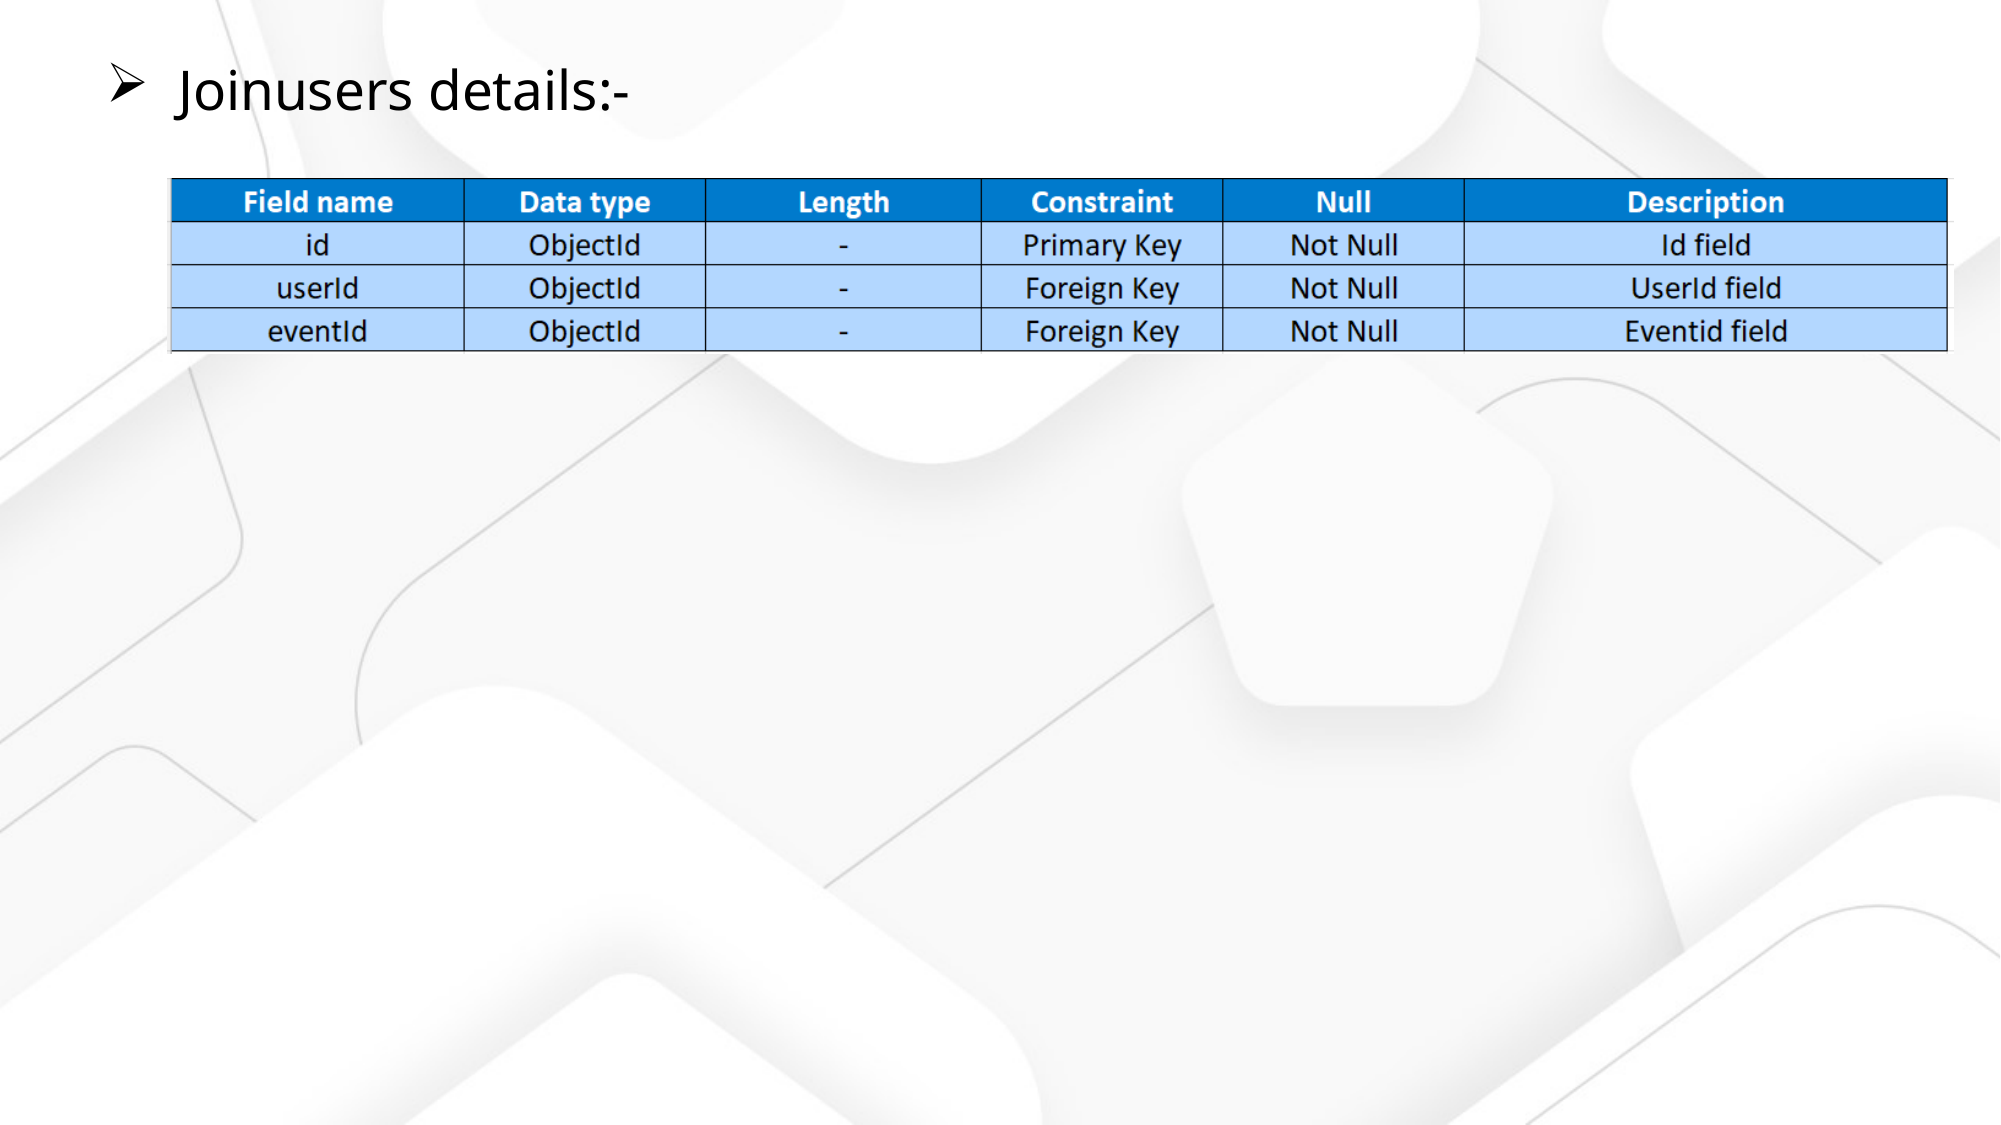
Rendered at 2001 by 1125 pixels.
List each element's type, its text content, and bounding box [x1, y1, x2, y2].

picture [0, 0, 2001, 1125]
text_box Joinusers details:- [91, 55, 1817, 130]
